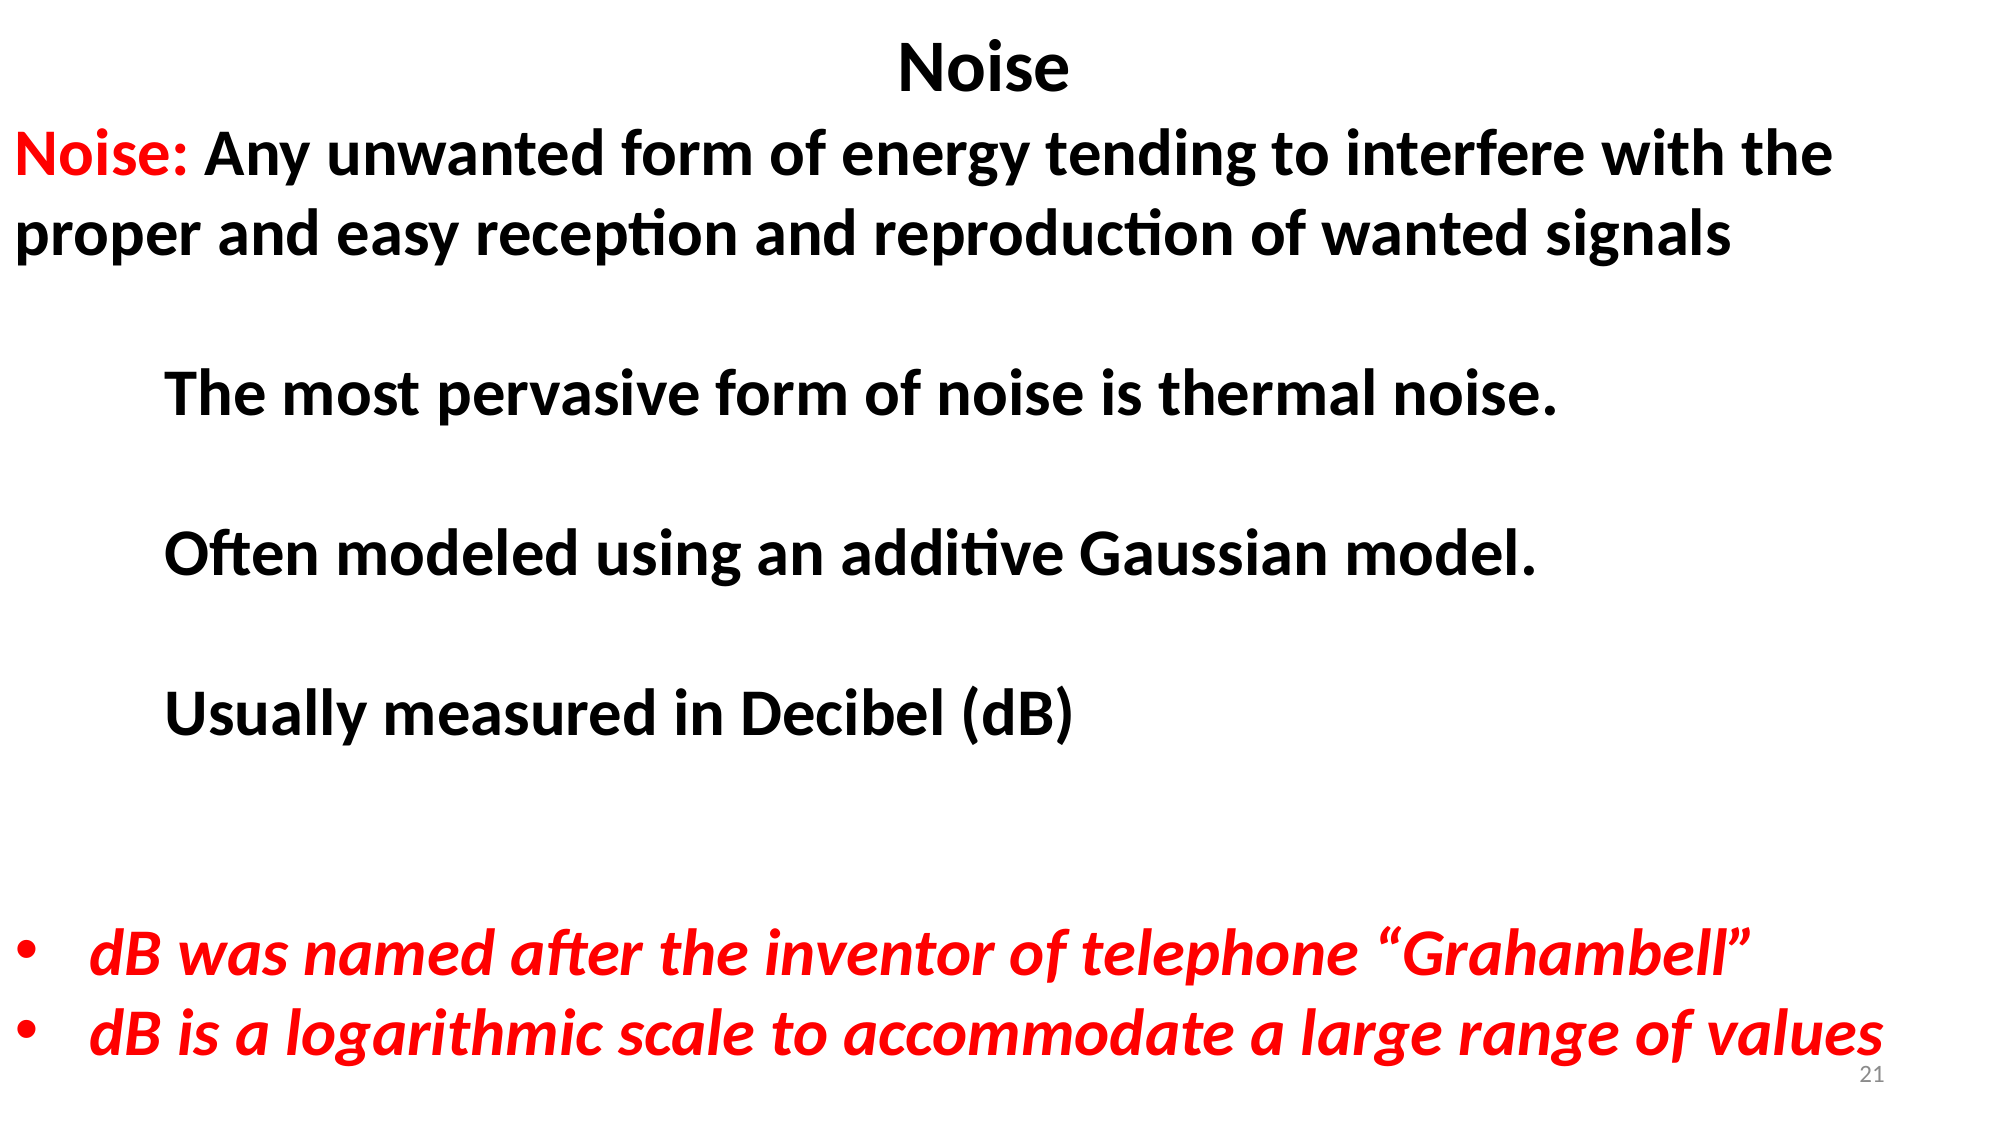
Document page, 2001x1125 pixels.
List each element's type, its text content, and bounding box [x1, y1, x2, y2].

title Noise [84, 8, 1885, 101]
text_box Noise: Any unwanted form of energy tending to interfere with the proper and easy reception and reproduction of wanted signals The most pervasive form of noise is thermal noise. Often modeled using an additive Gaussian model. Usually measured in Decibel (dB) dB was named after the inventor of telephone “Grahambell” dB is a logarithmic scale to accommodate a large range of values . [0, 101, 2000, 1125]
